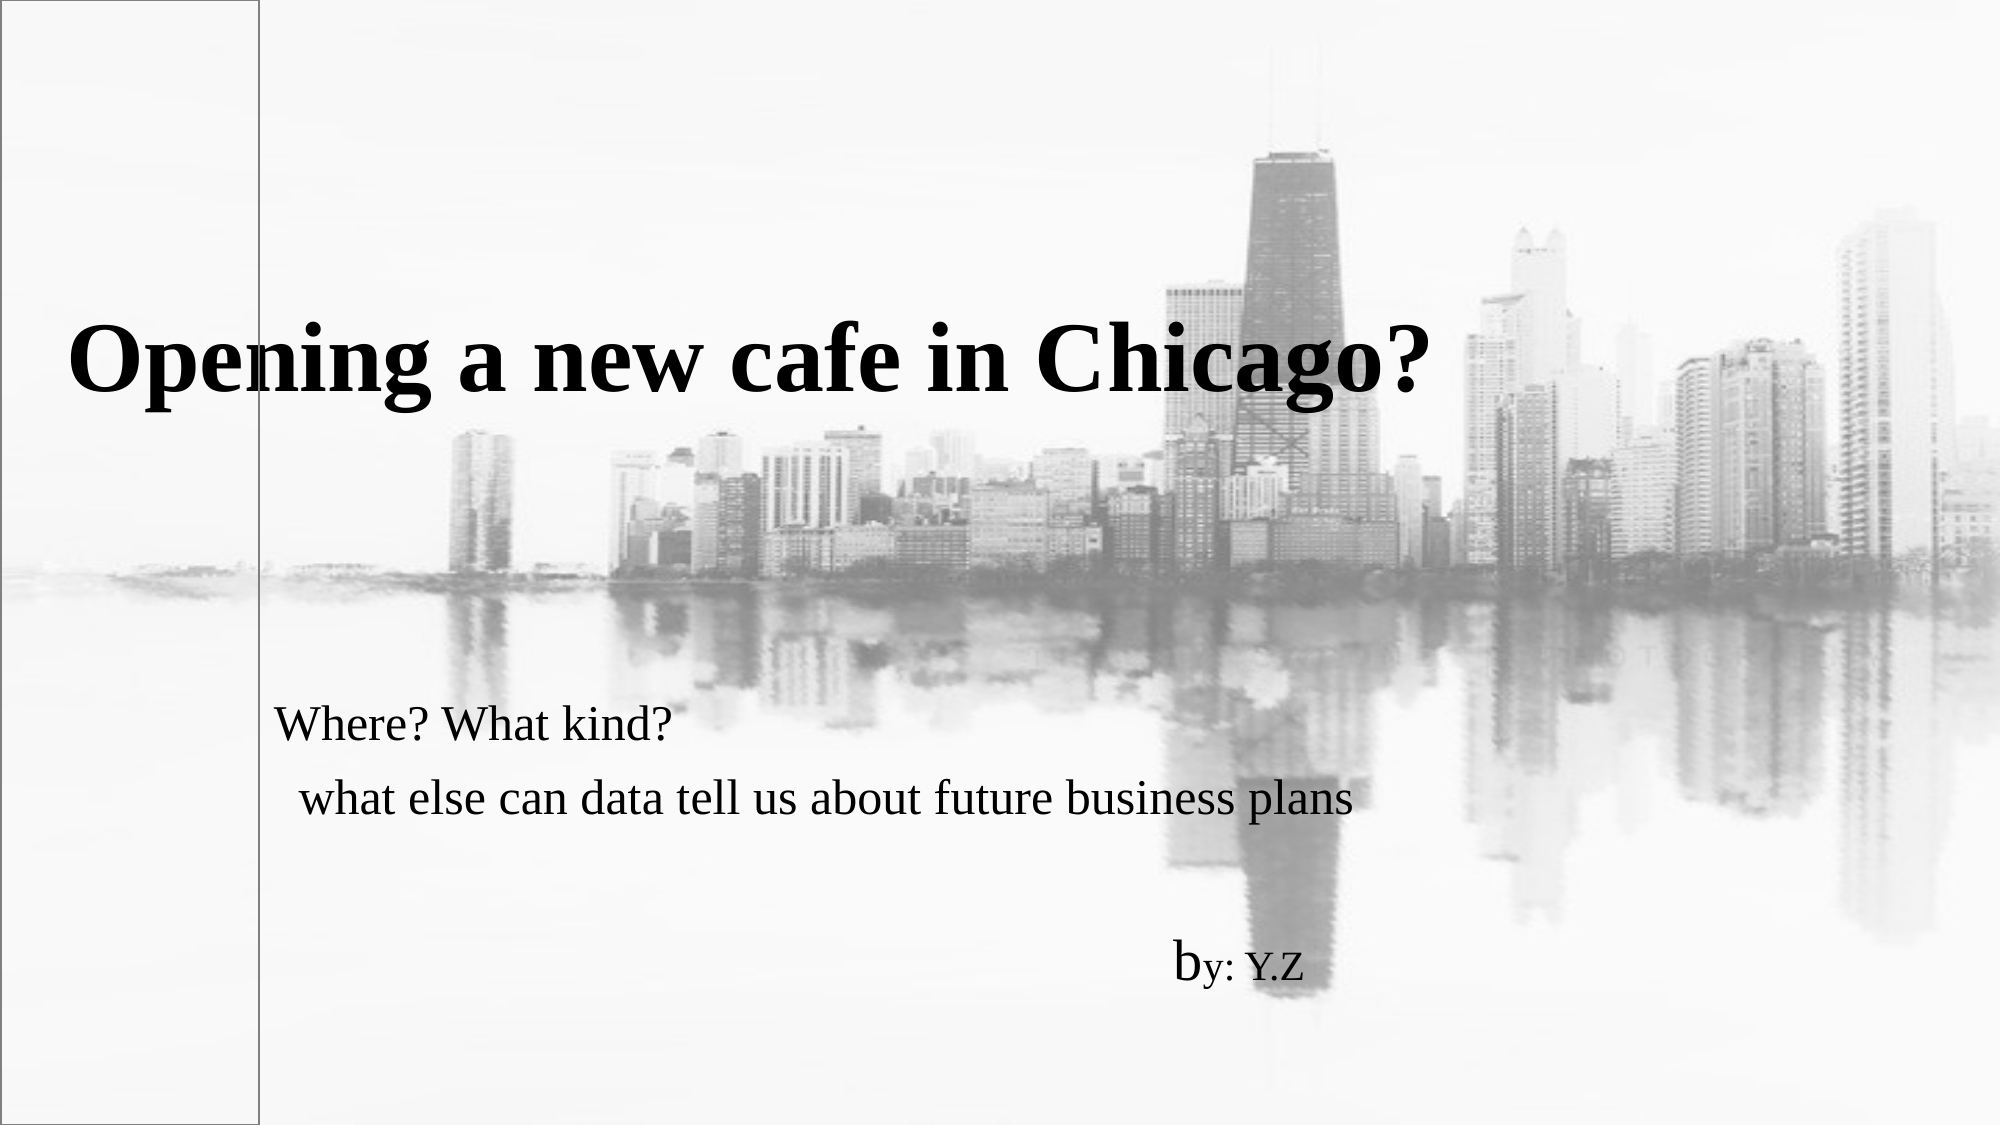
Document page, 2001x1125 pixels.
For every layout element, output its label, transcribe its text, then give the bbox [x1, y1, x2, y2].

text_box [0, 0, 260, 1125]
title Opening a new cafe in Chicago? [260, 29, 1502, 421]
subtitle Where? What kind? what else can data tell us about future business plans by: Y.Z [260, 689, 1567, 1011]
